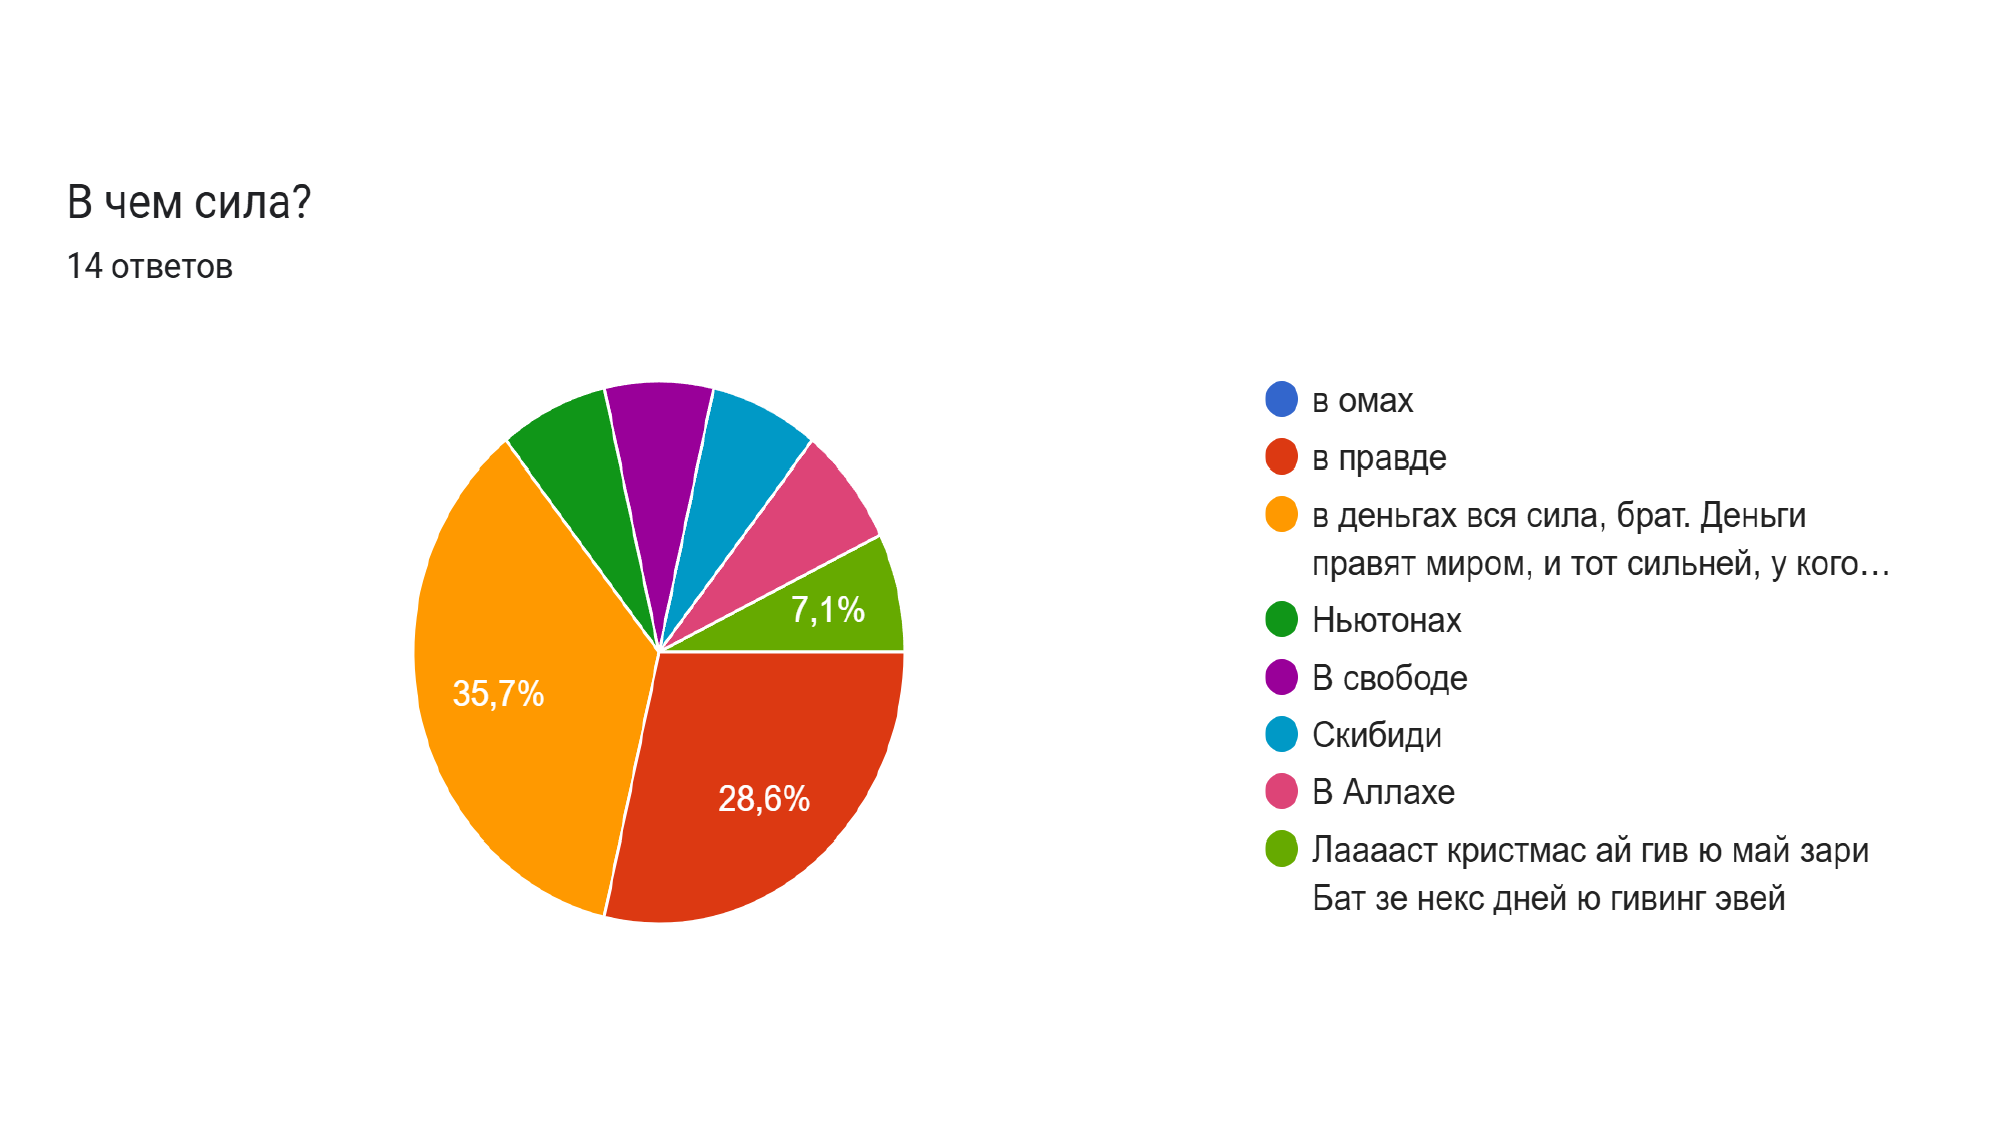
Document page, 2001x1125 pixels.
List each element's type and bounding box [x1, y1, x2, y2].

picture [0, 98, 2000, 1027]
